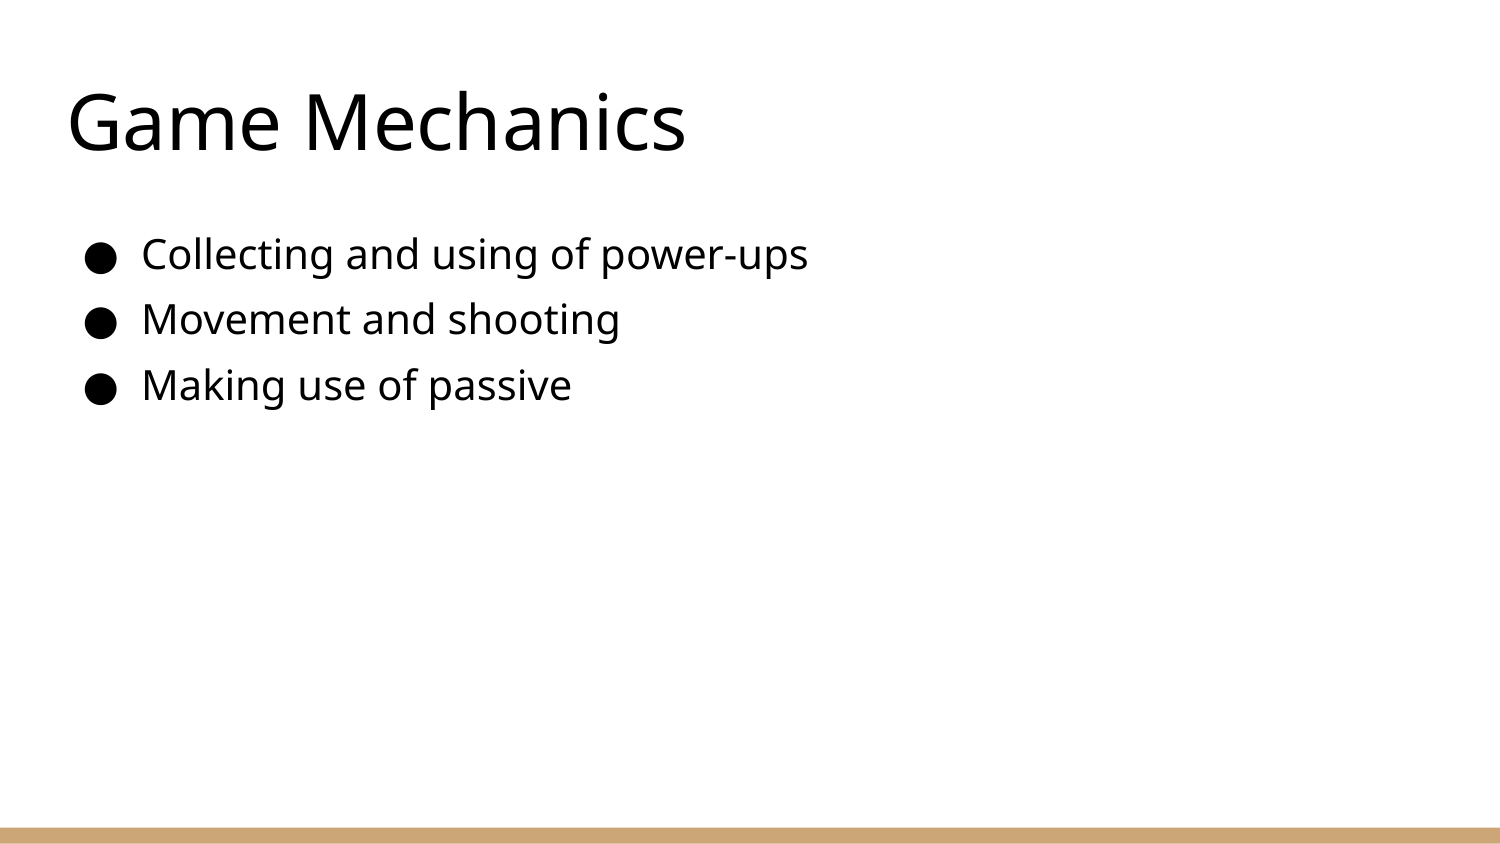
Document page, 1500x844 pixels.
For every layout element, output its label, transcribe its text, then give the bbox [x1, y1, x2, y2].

title Game Mechanics [51, 51, 1449, 189]
list Collecting and using of power-ups Movement and shooting Making use of passive [51, 200, 1449, 752]
